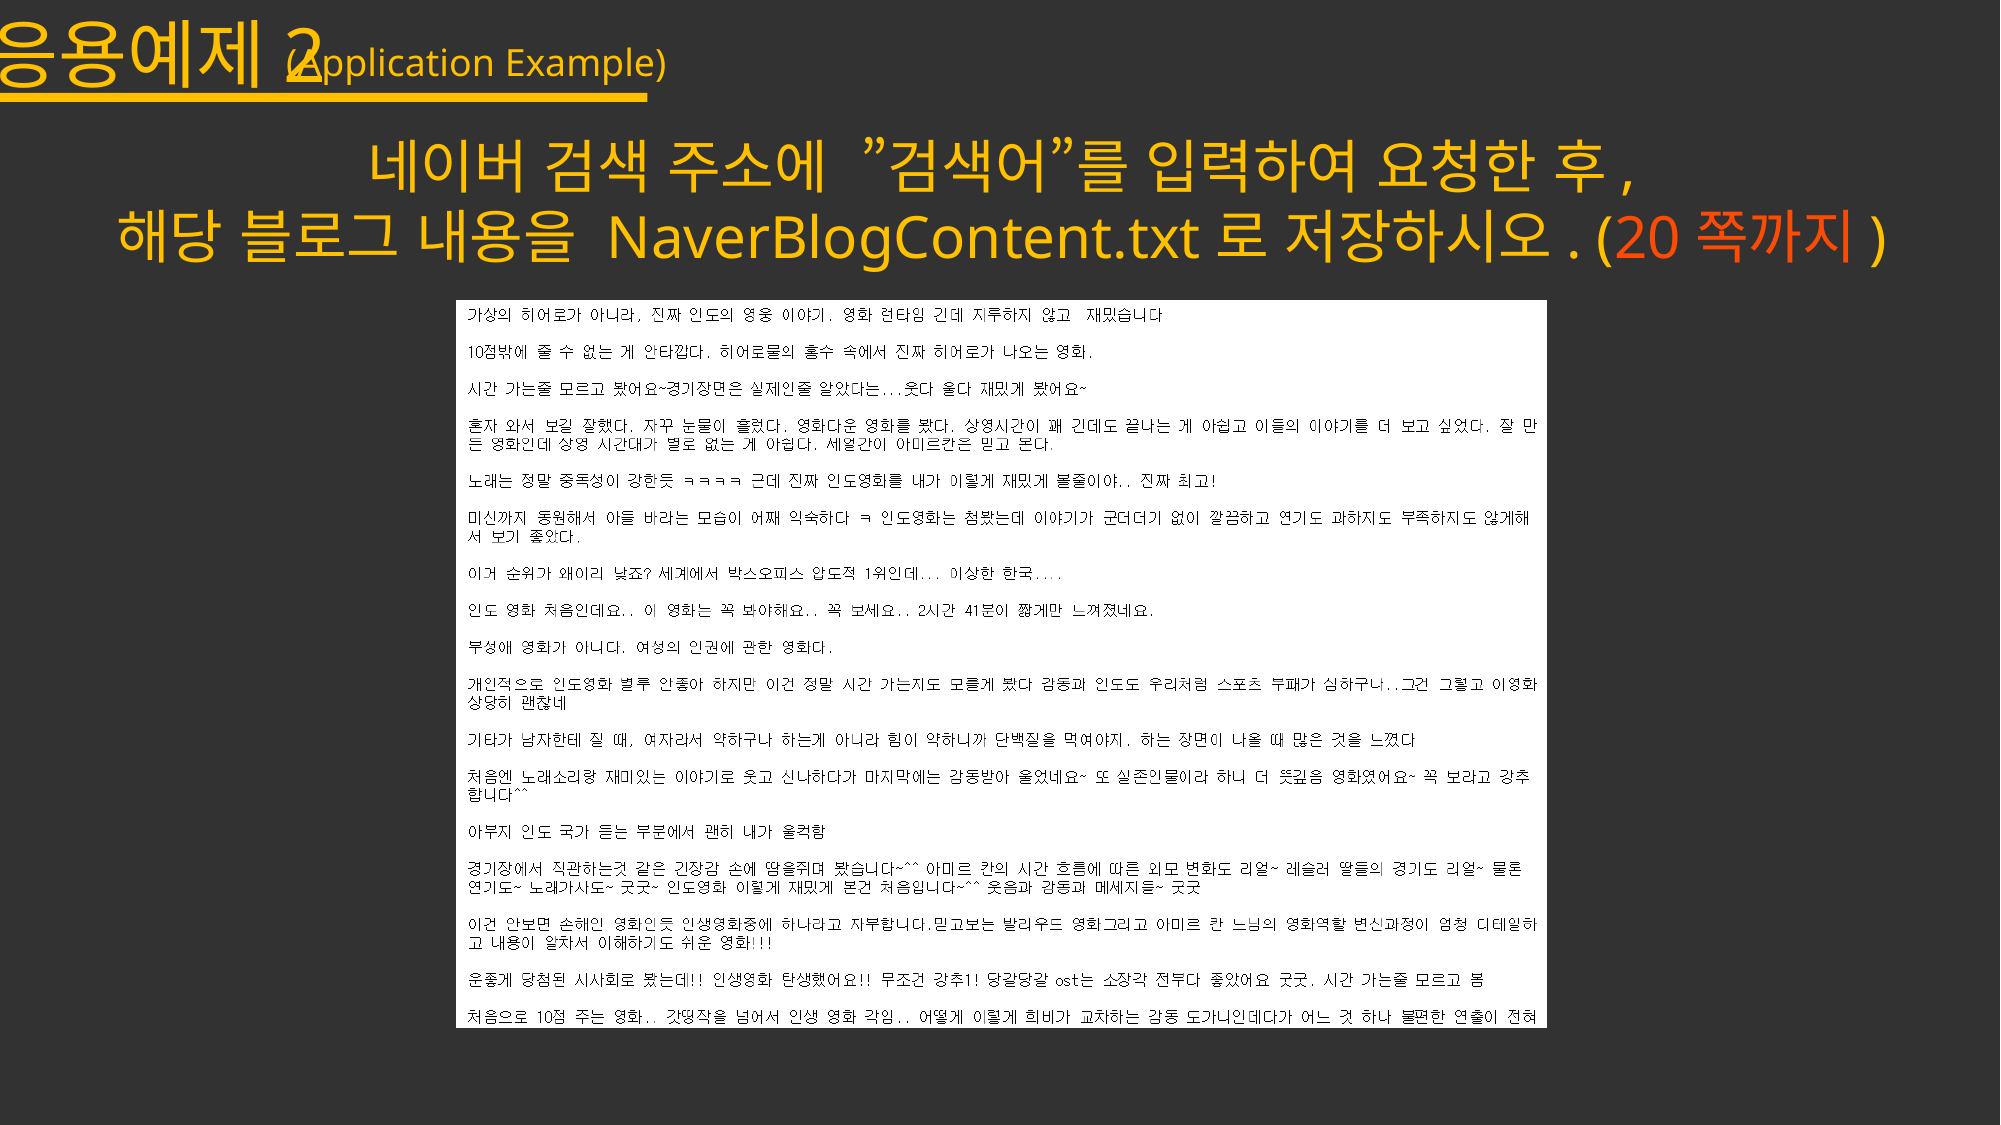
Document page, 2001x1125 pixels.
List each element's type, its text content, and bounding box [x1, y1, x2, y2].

text_box 응용예제2 [0, 0, 341, 92]
text_box 네이버 검색 주소에 ”검색어”를 입력하여 요청한 후, 해당 블로그 내용을 NaverBlogContent.txt로 저장하시오. (20쪽까지) [101, 123, 1902, 278]
text_box [0, 92, 648, 103]
picture [456, 300, 1547, 1028]
text_box (Application Example) [271, 31, 682, 91]
